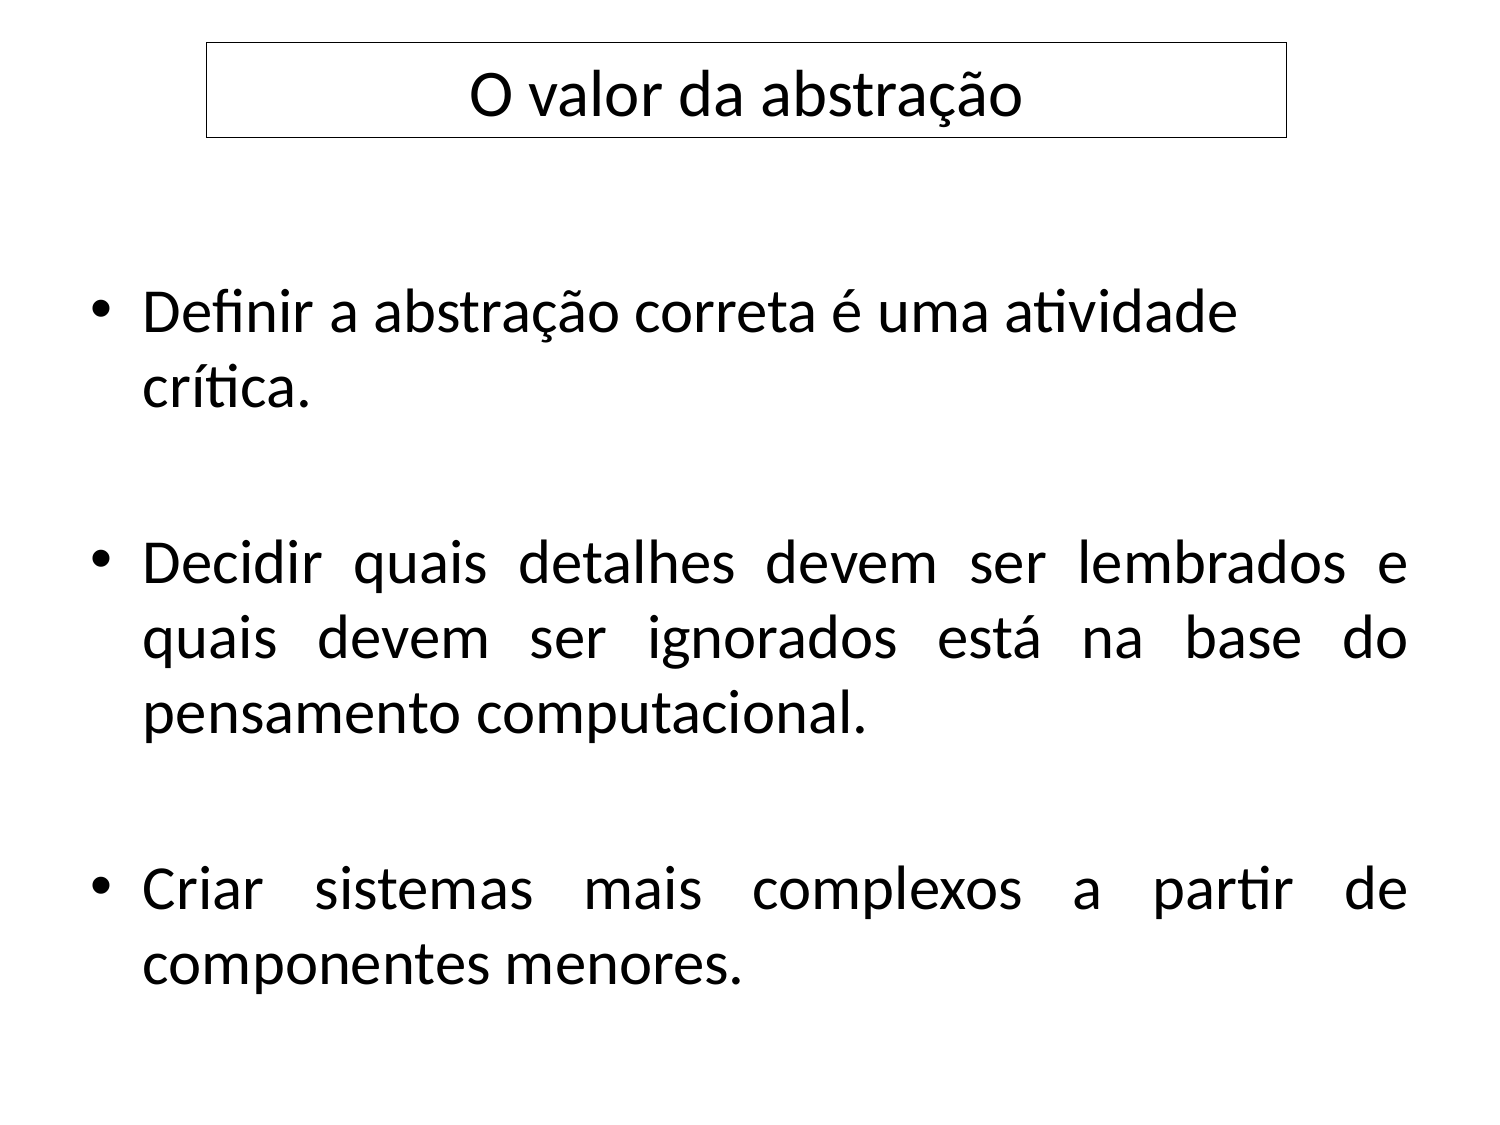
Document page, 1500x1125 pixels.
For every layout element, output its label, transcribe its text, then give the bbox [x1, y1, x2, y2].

list Definir a abstração correta é uma atividade crítica. Decidir quais detalhes devem ser lembrados e quais devem ser ignorados está na base do pensamento computacional. Criar sistemas mais complexos a partir de componentes menores. [75, 262, 1425, 1005]
text_box O valor da abstração [206, 42, 1287, 138]
